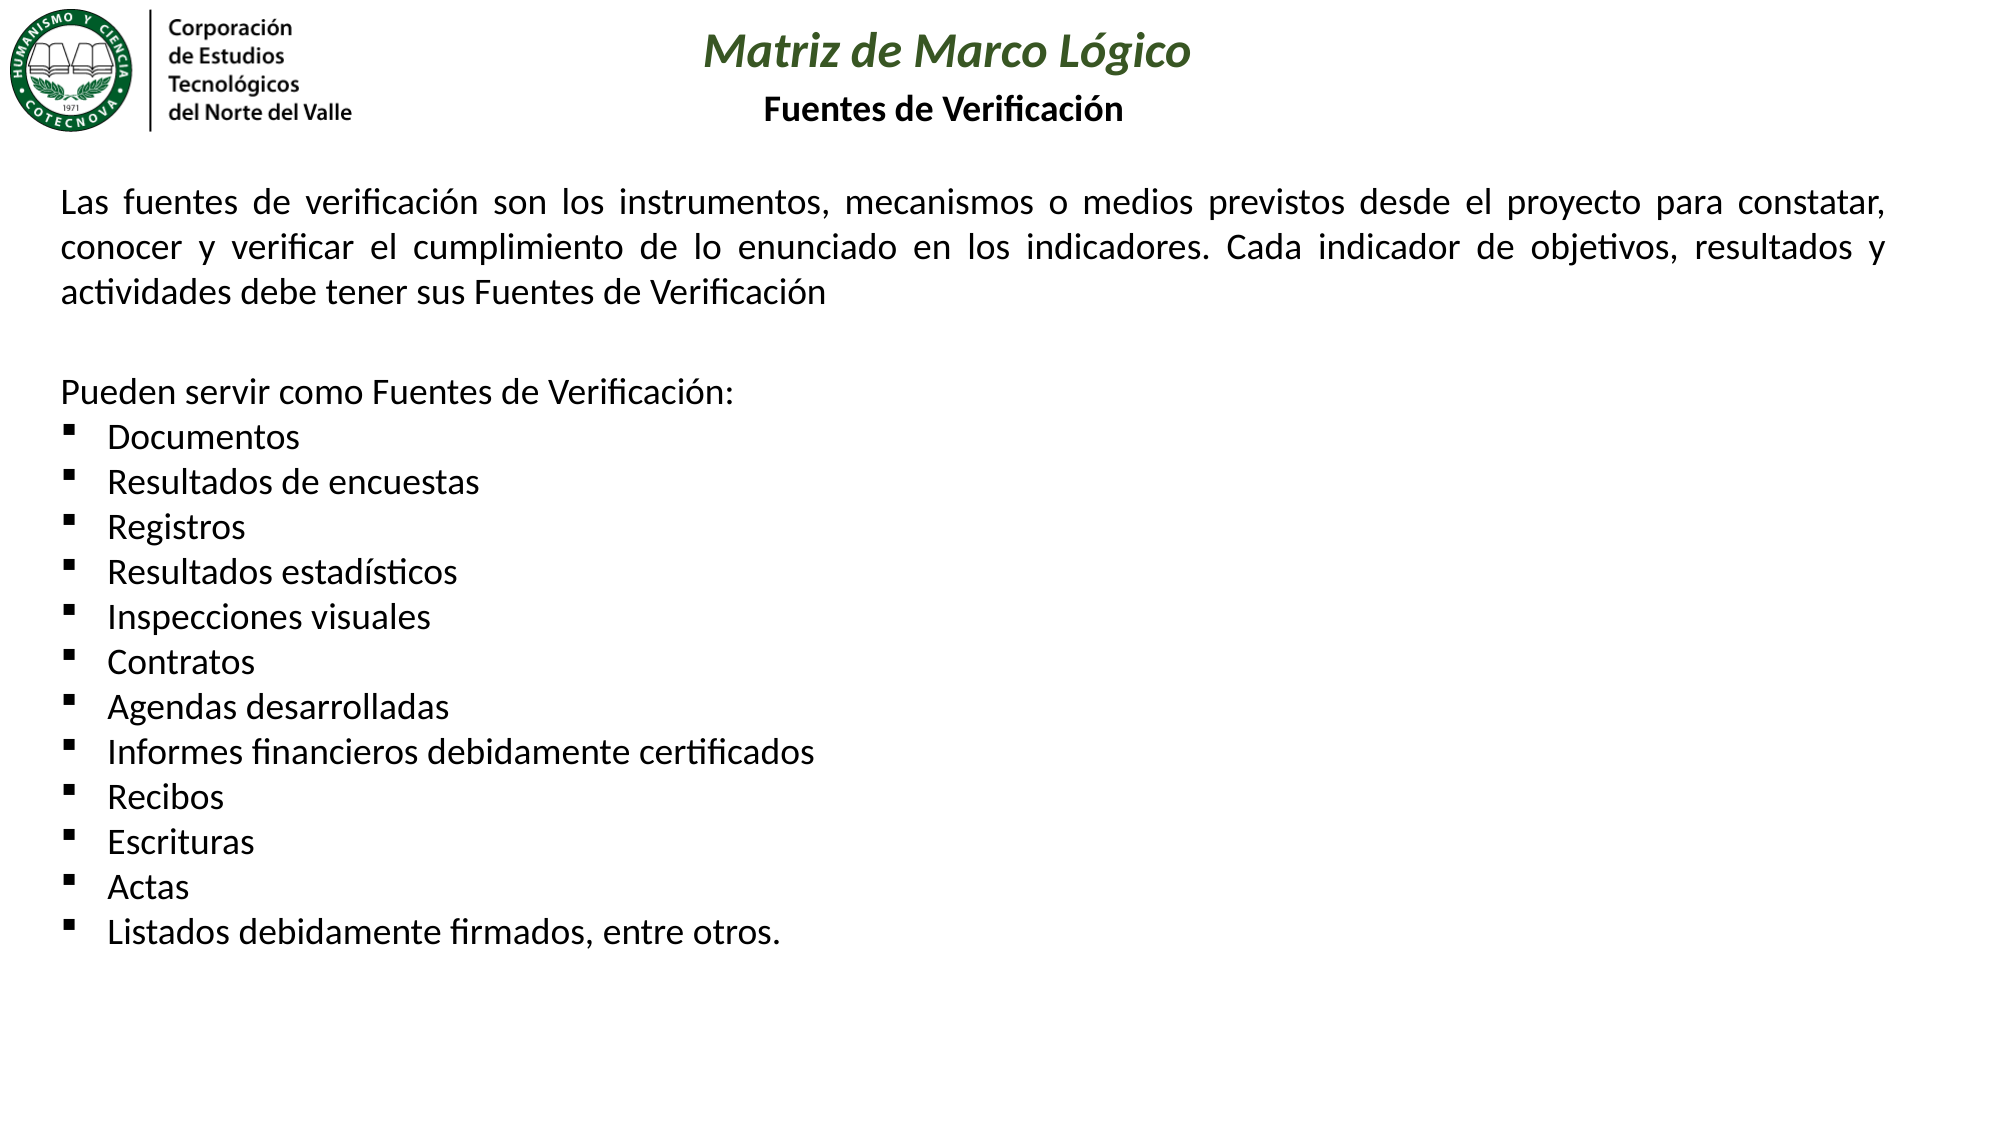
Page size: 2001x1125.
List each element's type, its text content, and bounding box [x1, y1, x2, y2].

text_box Fuentes de Verificación [704, 76, 1184, 137]
text_box Matriz de Marco Lógico [688, 9, 1271, 85]
text_box Pueden servir como Fuentes de Verificación: Documentos Resultados de encuestas Registros Resultados estadísticos Inspecciones visuales Contratos Agendas desarrolladas Informes financieros debidamente certificados Recibos Escrituras Actas Listados debidamente firmados, entre otros. [45, 359, 988, 960]
picture [10, 9, 352, 132]
text_box Las fuentes de verificación son los instrumentos, mecanismos o medios previstos desde el proyecto para constatar, conocer y verificar el cumplimiento de lo enunciado en los indicadores. Cada indicador de objetivos, resultados y actividades debe tener sus Fuentes de Verificación [45, 169, 1903, 320]
